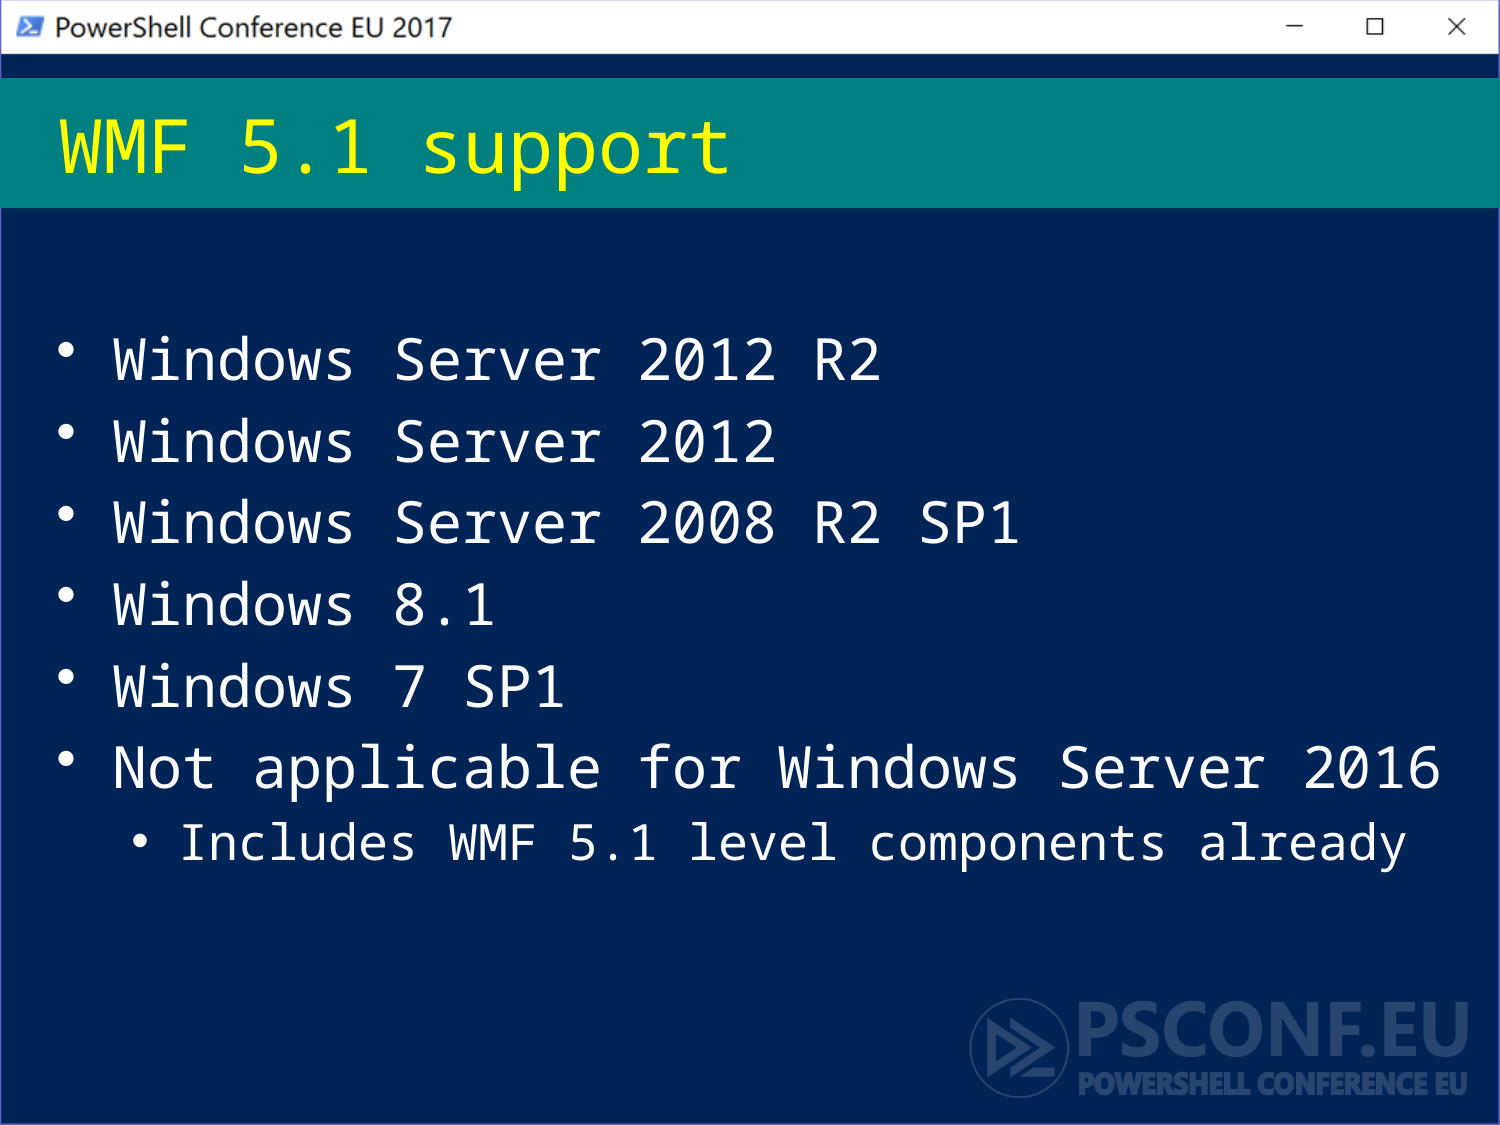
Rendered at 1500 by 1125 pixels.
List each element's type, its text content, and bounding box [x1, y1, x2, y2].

picture [0, 209, 1500, 1125]
title WMF 5.1 support [0, 78, 1500, 209]
picture [0, 0, 1500, 78]
list Windows Server 2012 R2 Windows Server 2012 Windows Server 2008 R2 SP1 Windows 8.1 Windows 7 SP1 Not applicable for Windows Server 2016 Includes WMF 5.1 level components already [41, 314, 1459, 1035]
